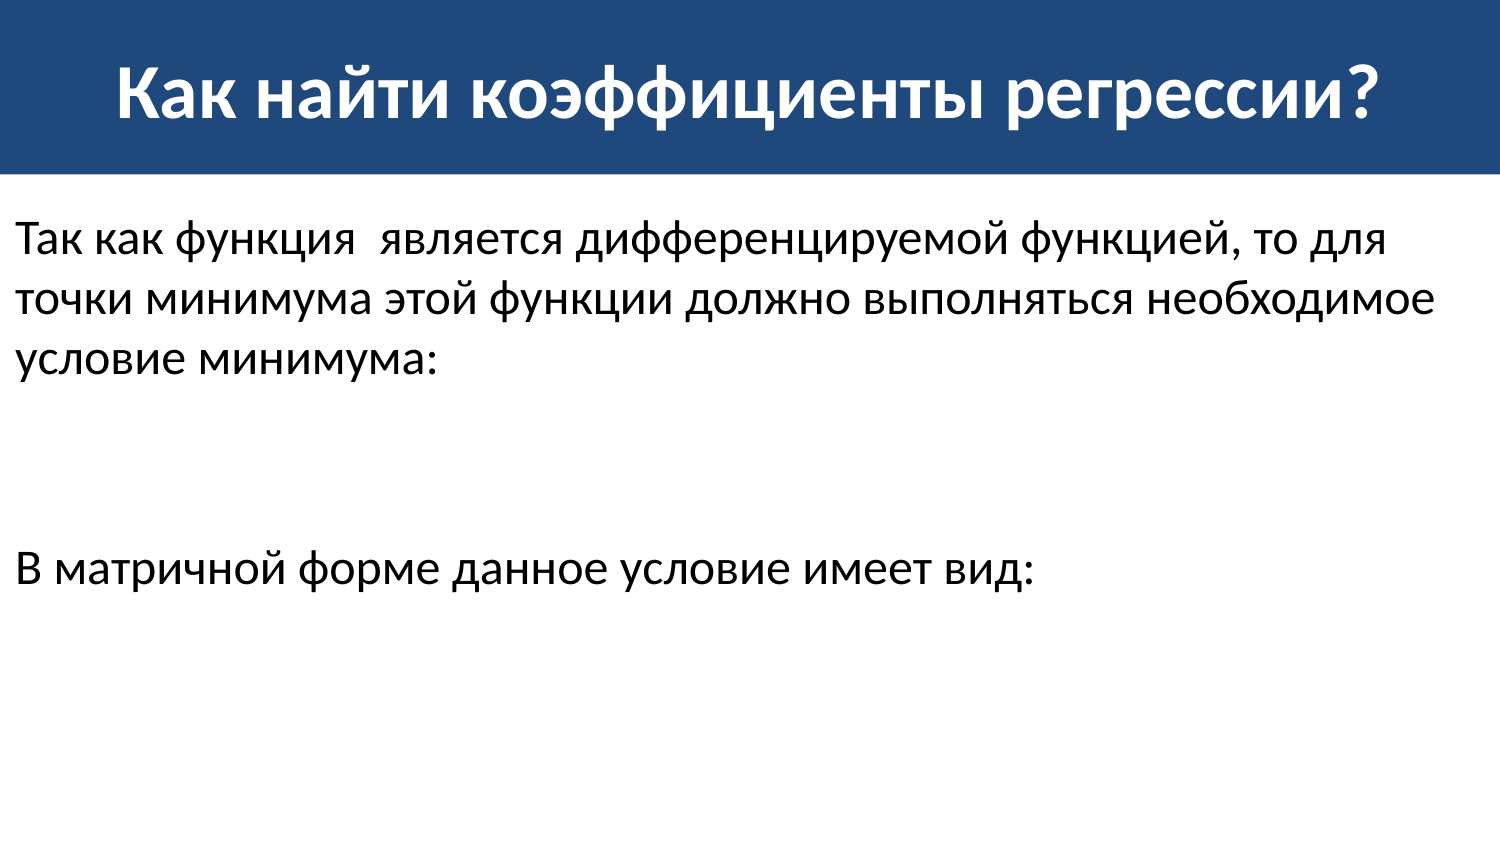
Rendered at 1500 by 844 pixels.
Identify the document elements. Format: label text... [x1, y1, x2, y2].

title Как найти коэффициенты регрессии? [0, 0, 1500, 175]
